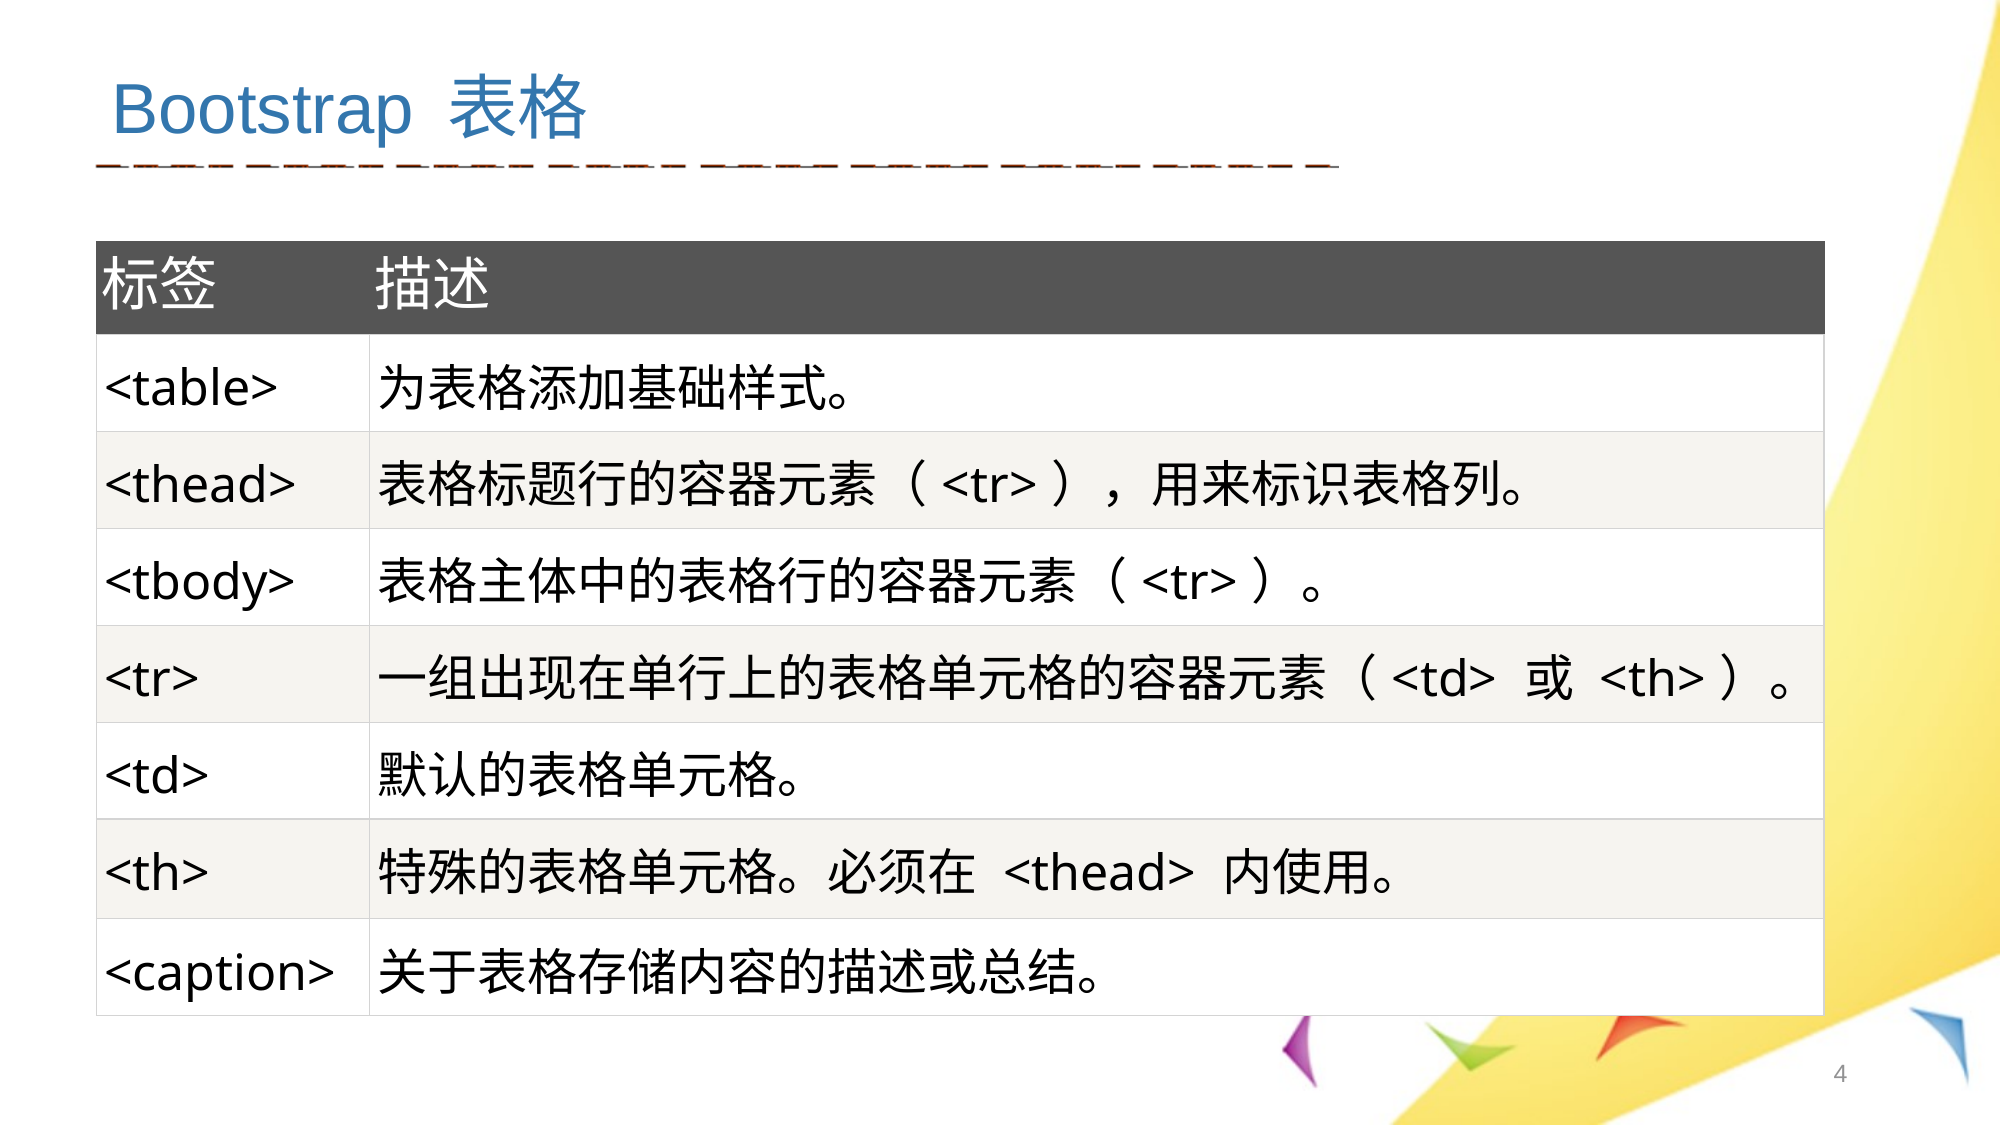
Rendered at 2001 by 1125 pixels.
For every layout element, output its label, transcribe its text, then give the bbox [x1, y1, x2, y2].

table_cell 关于表格存储内容的描述或总结。 [370, 919, 1823, 1015]
table_header 描述 [370, 243, 1823, 334]
title Bootstrap 表格 [96, 44, 1924, 163]
table_cell 表格标题行的容器元素（<tr>），用来标识表格列。 [370, 432, 1823, 528]
table_cell 表格主体中的表格行的容器元素（<tr>）。 [370, 529, 1823, 625]
table_cell 特殊的表格单元格。必须在 <thead> 内使用。 [370, 820, 1823, 918]
picture [88, 0, 2000, 1125]
table_cell <td> [97, 723, 369, 818]
slide_number 4 [1412, 1042, 1863, 1103]
table_cell <caption> [97, 919, 369, 1015]
table_cell 为表格添加基础样式。 [370, 335, 1823, 431]
table_cell 一组出现在单行上的表格单元格的容器元素（<td> 或 <th>）。 [370, 626, 1823, 722]
table_cell <th> [97, 820, 369, 918]
table_cell <thead> [97, 432, 369, 528]
table_cell <tr> [97, 626, 369, 722]
table_cell <tbody> [97, 529, 369, 625]
table_header 标签 [97, 243, 369, 334]
table_cell 默认的表格单元格。 [370, 723, 1823, 818]
table_cell <table> [97, 335, 369, 431]
